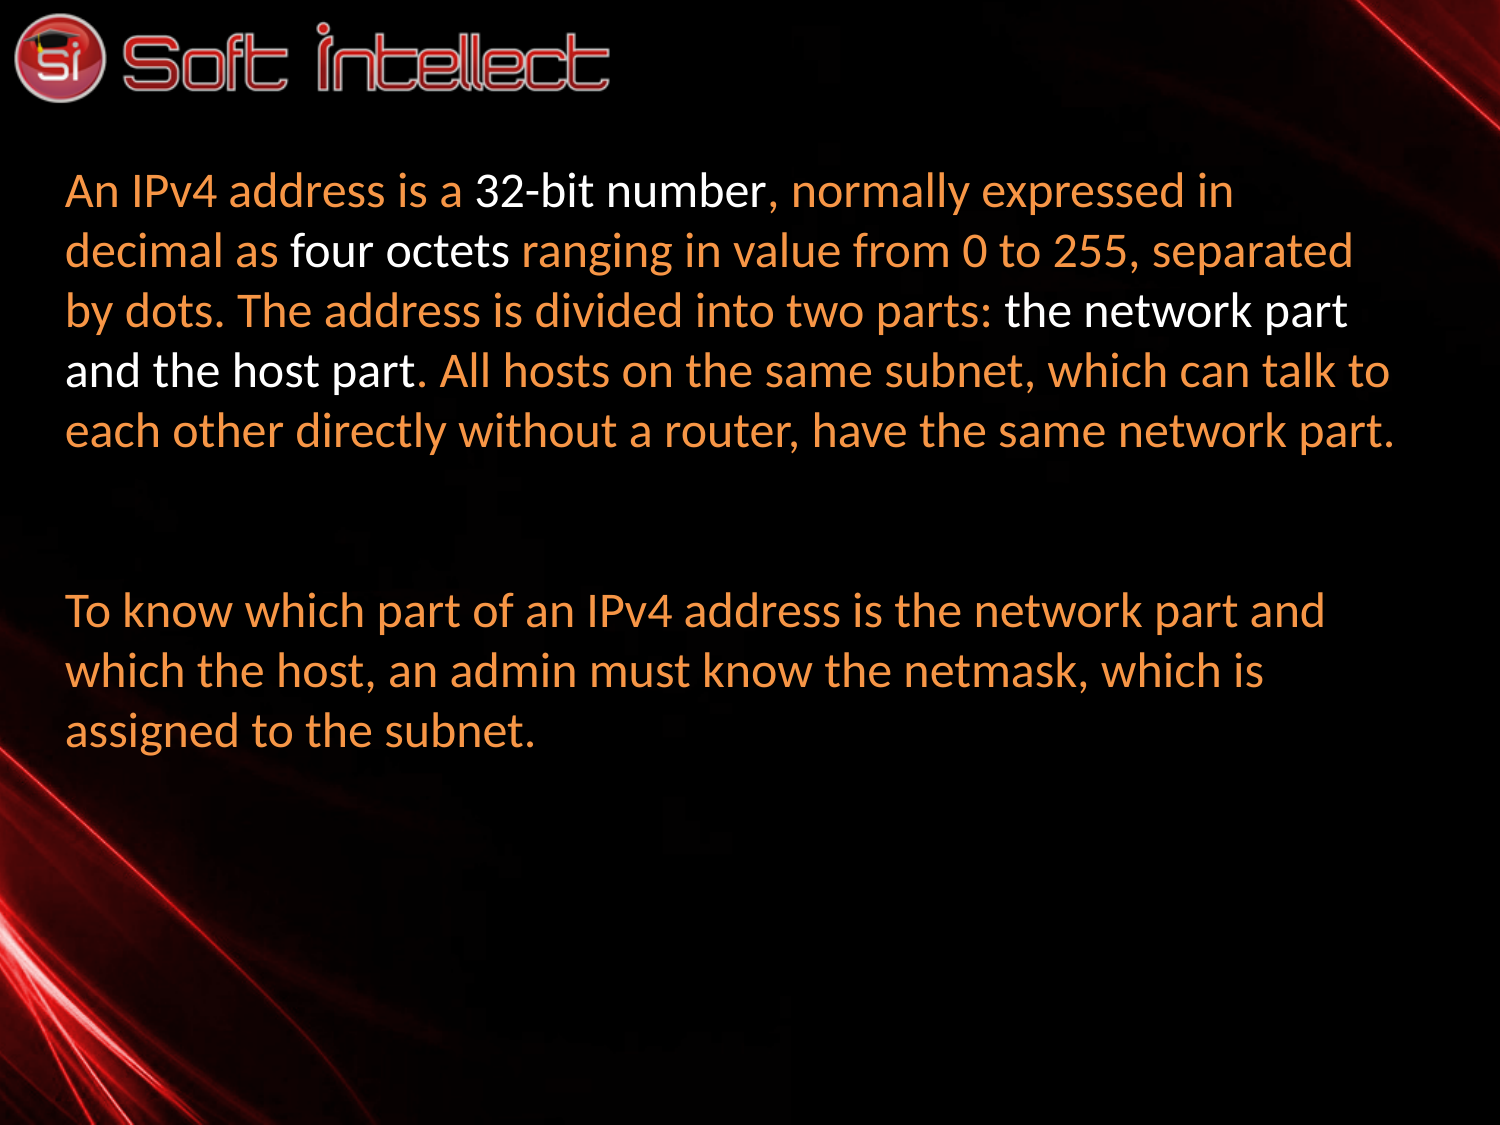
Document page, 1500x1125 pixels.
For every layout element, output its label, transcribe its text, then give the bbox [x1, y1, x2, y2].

text_box An IPv4 address is a 32-bit number, normally expressed in decimal as four octets ranging in value from 0 to 255, separated by dots. The address is divided into two parts: the network part and the host part. All hosts on the same subnet, which can talk to each other directly without a router, have the same network part. To know which part of an IPv4 address is the network part and which the host, an admin must know the netmask, which is assigned to the subnet. [49, 99, 1413, 875]
picture [0, 0, 1500, 1125]
